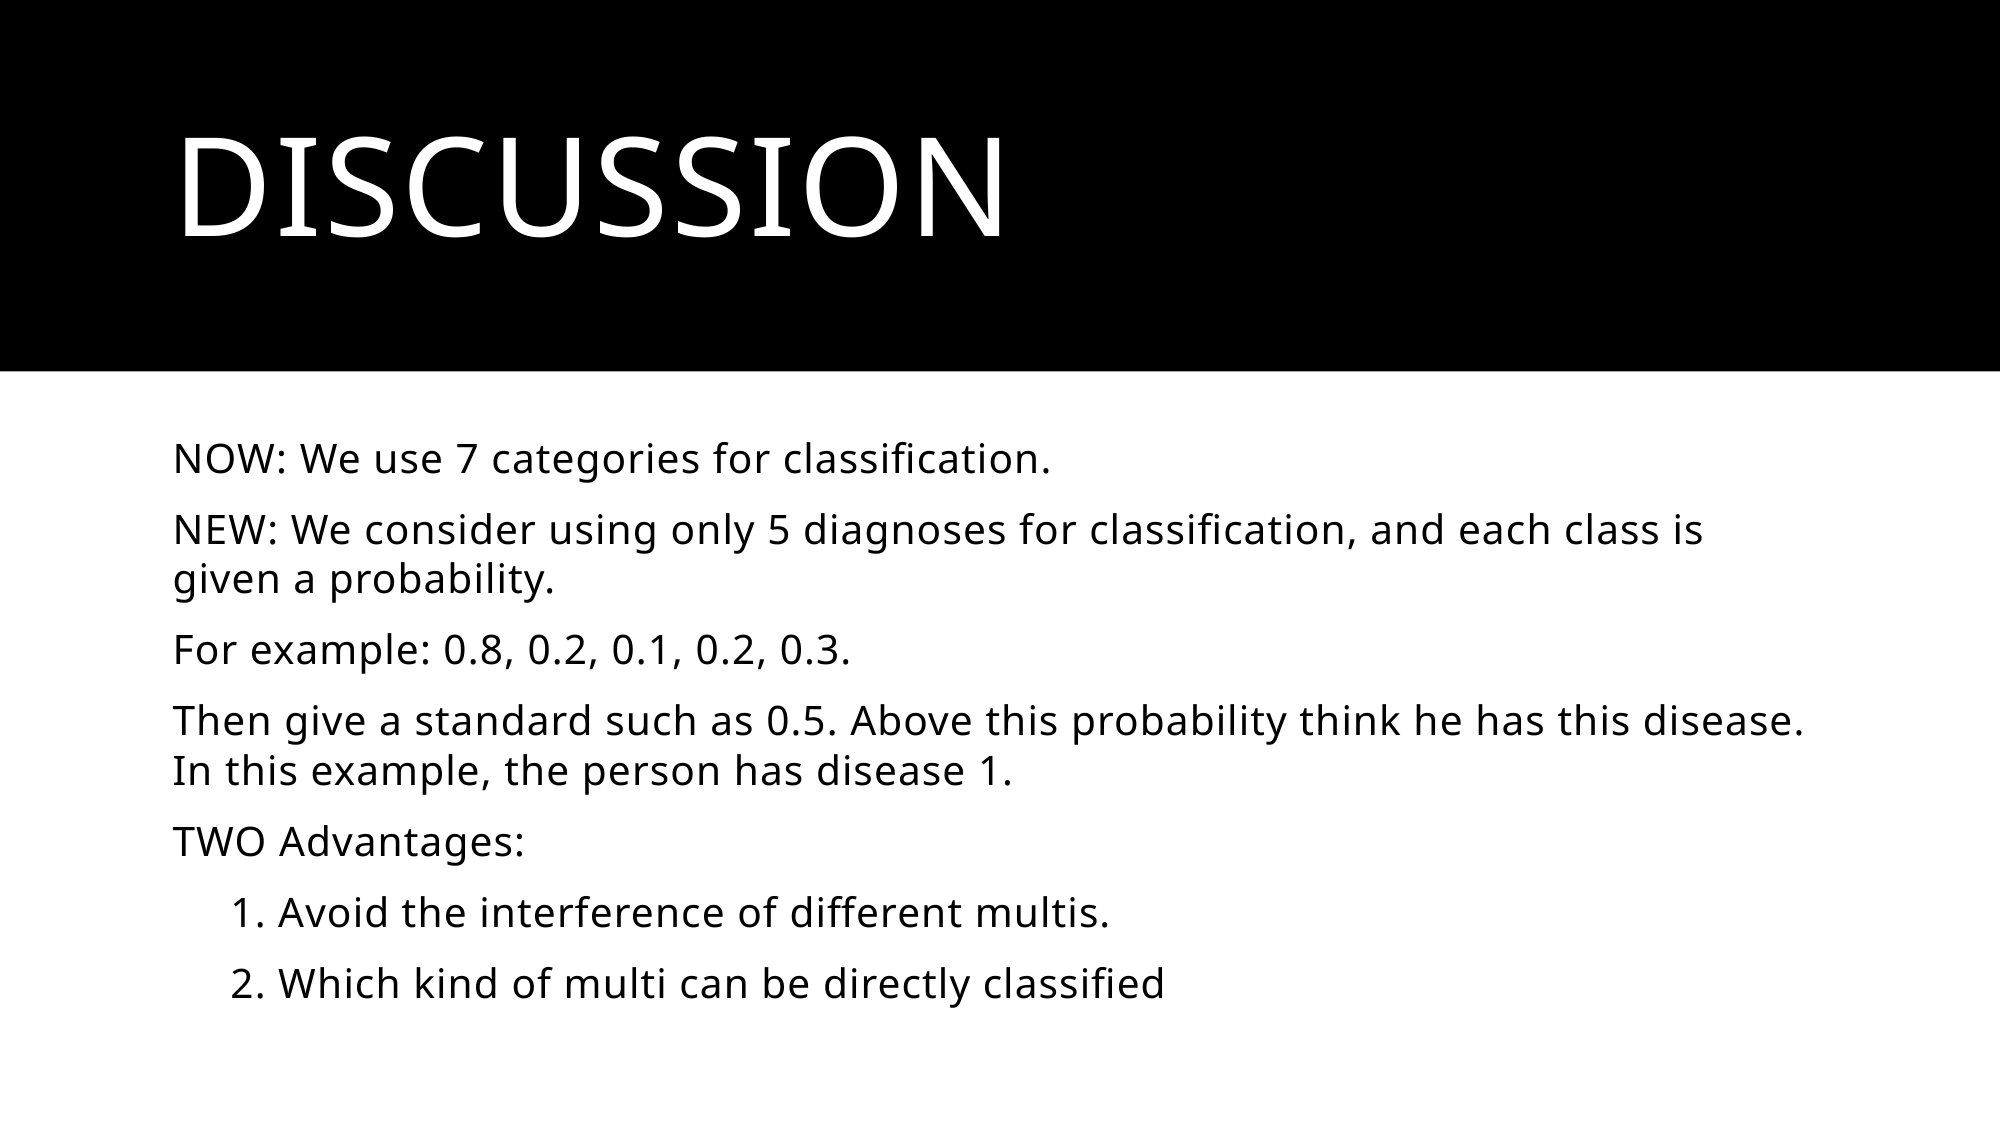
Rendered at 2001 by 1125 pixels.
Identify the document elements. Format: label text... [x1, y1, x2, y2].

title Discussion [157, 52, 1842, 332]
list NOW: We use 7 categories for classification. NEW: We consider using only 5 diagnoses for classification, and each class is given a probability. For example: 0.8, 0.2, 0.1, 0.2, 0.3. Then give a standard such as 0.5. Above this probability think he has this disease. In this example, the person has disease 1. TWO Advantages: 1. Avoid the interference of different multis. 2. Which kind of multi can be directly classified [157, 424, 1842, 1014]
